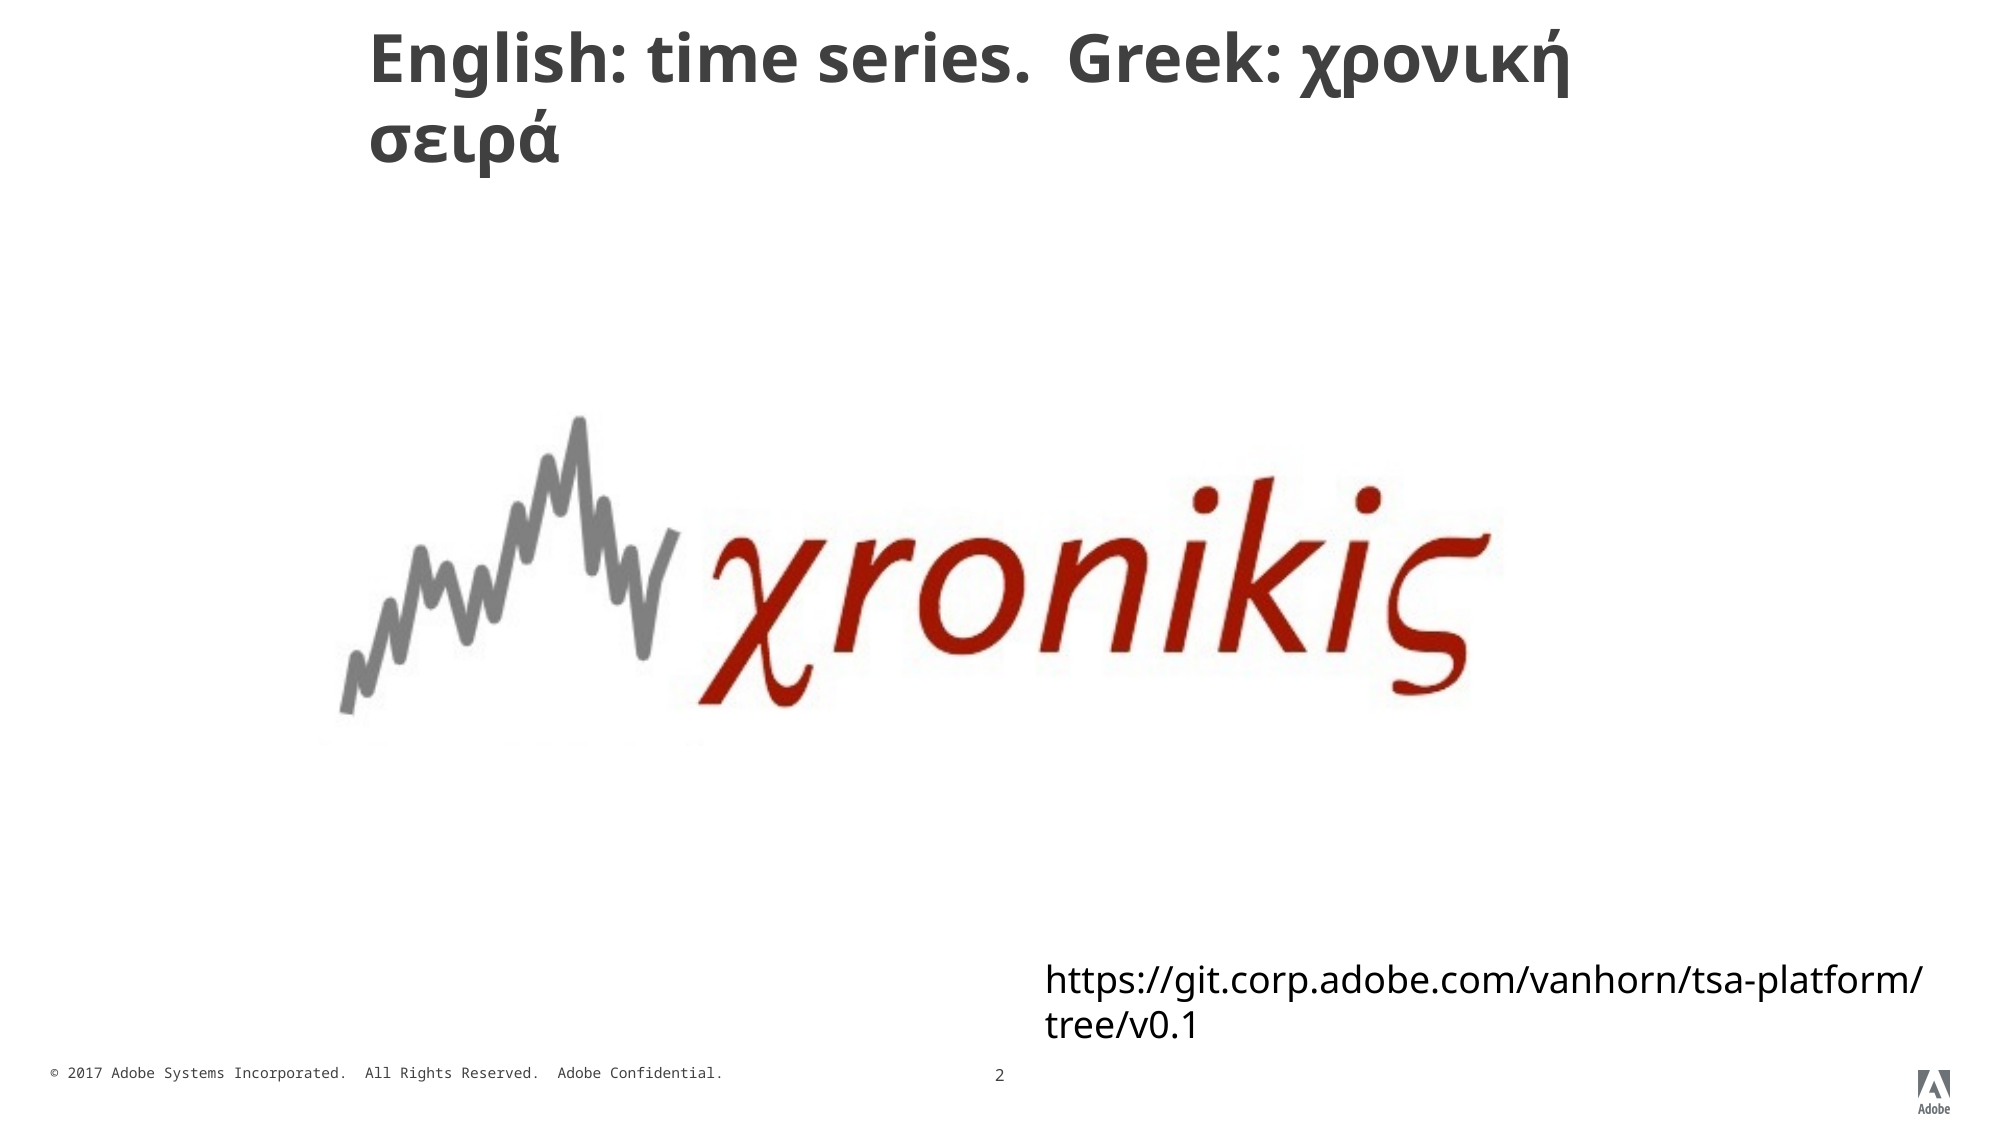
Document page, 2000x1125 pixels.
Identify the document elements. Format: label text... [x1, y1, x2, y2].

title English: time series. Greek: χρονική σειρά [351, 47, 1649, 145]
picture [303, 378, 1530, 747]
slide_number 2 [916, 1062, 1083, 1091]
text_box https://git.corp.adobe.com/vanhorn/tsa-platform/tree/v0.1 [1030, 948, 1959, 1054]
